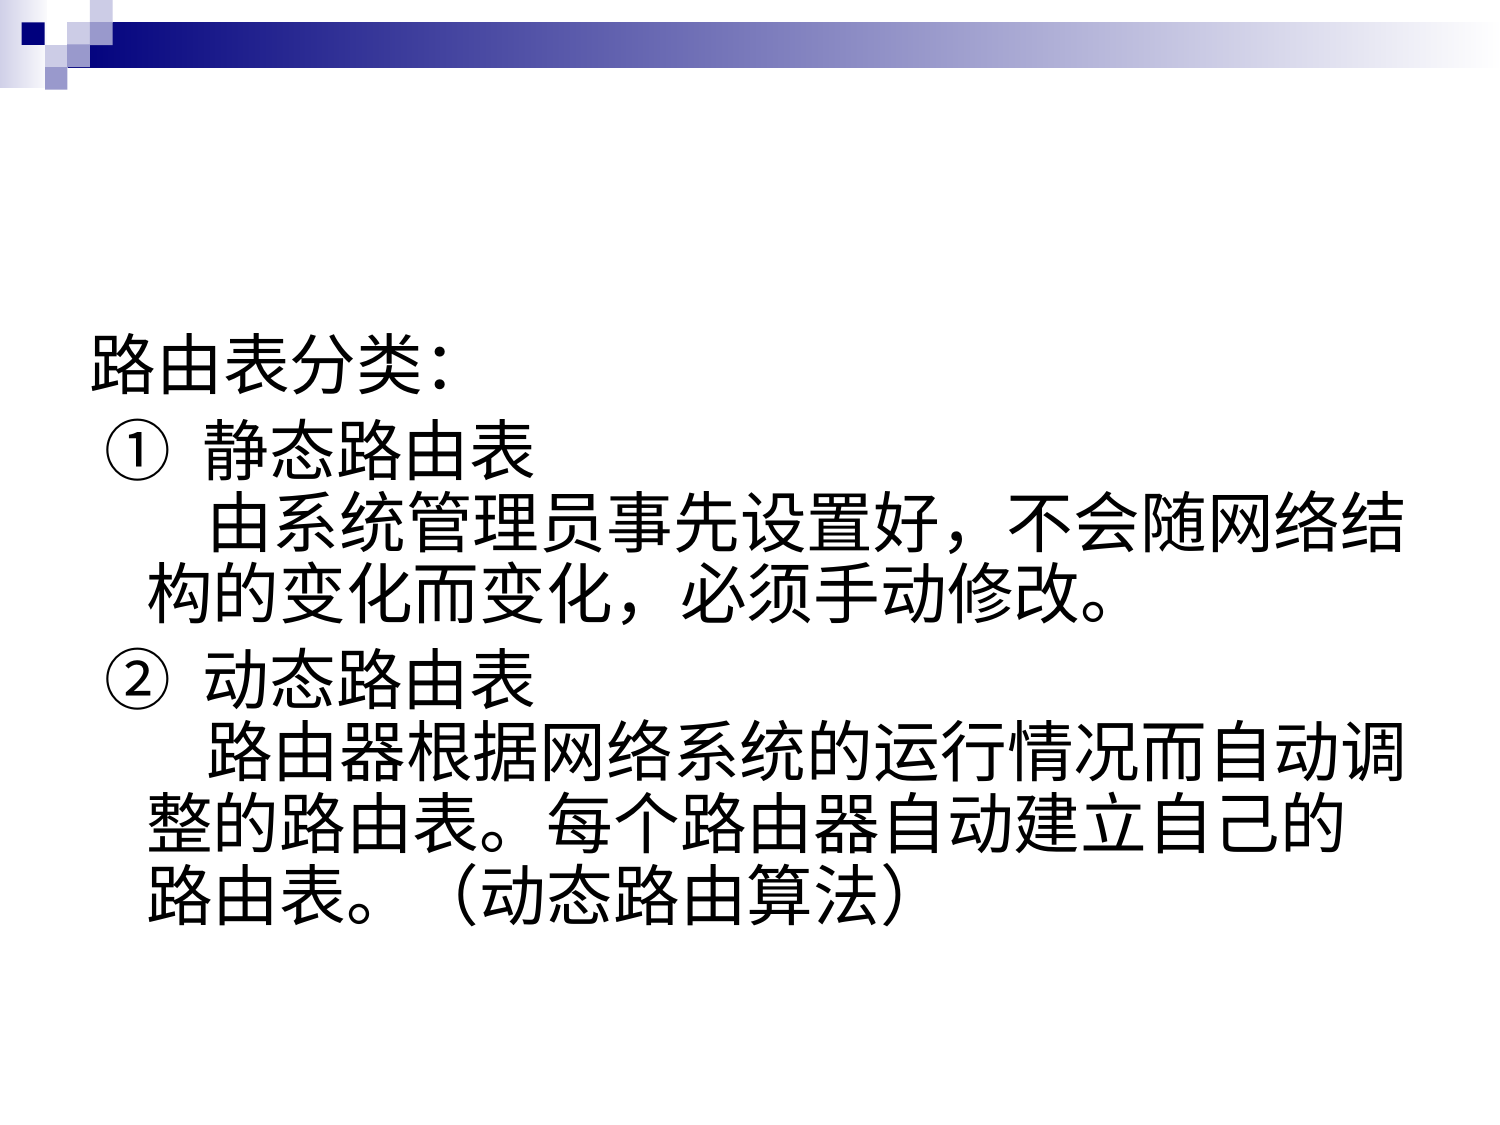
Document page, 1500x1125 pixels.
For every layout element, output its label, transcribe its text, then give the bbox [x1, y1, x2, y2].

list 路由表分类： ① 静态路由表 由系统管理员事先设置好，不会随网络结构的变化而变化，必须手动修改。 ② 动态路由表 路由器根据网络系统的运行情况而自动调整的路由表。每个路由器自动建立自己的路由表。（动态路由算法） [74, 324, 1426, 963]
